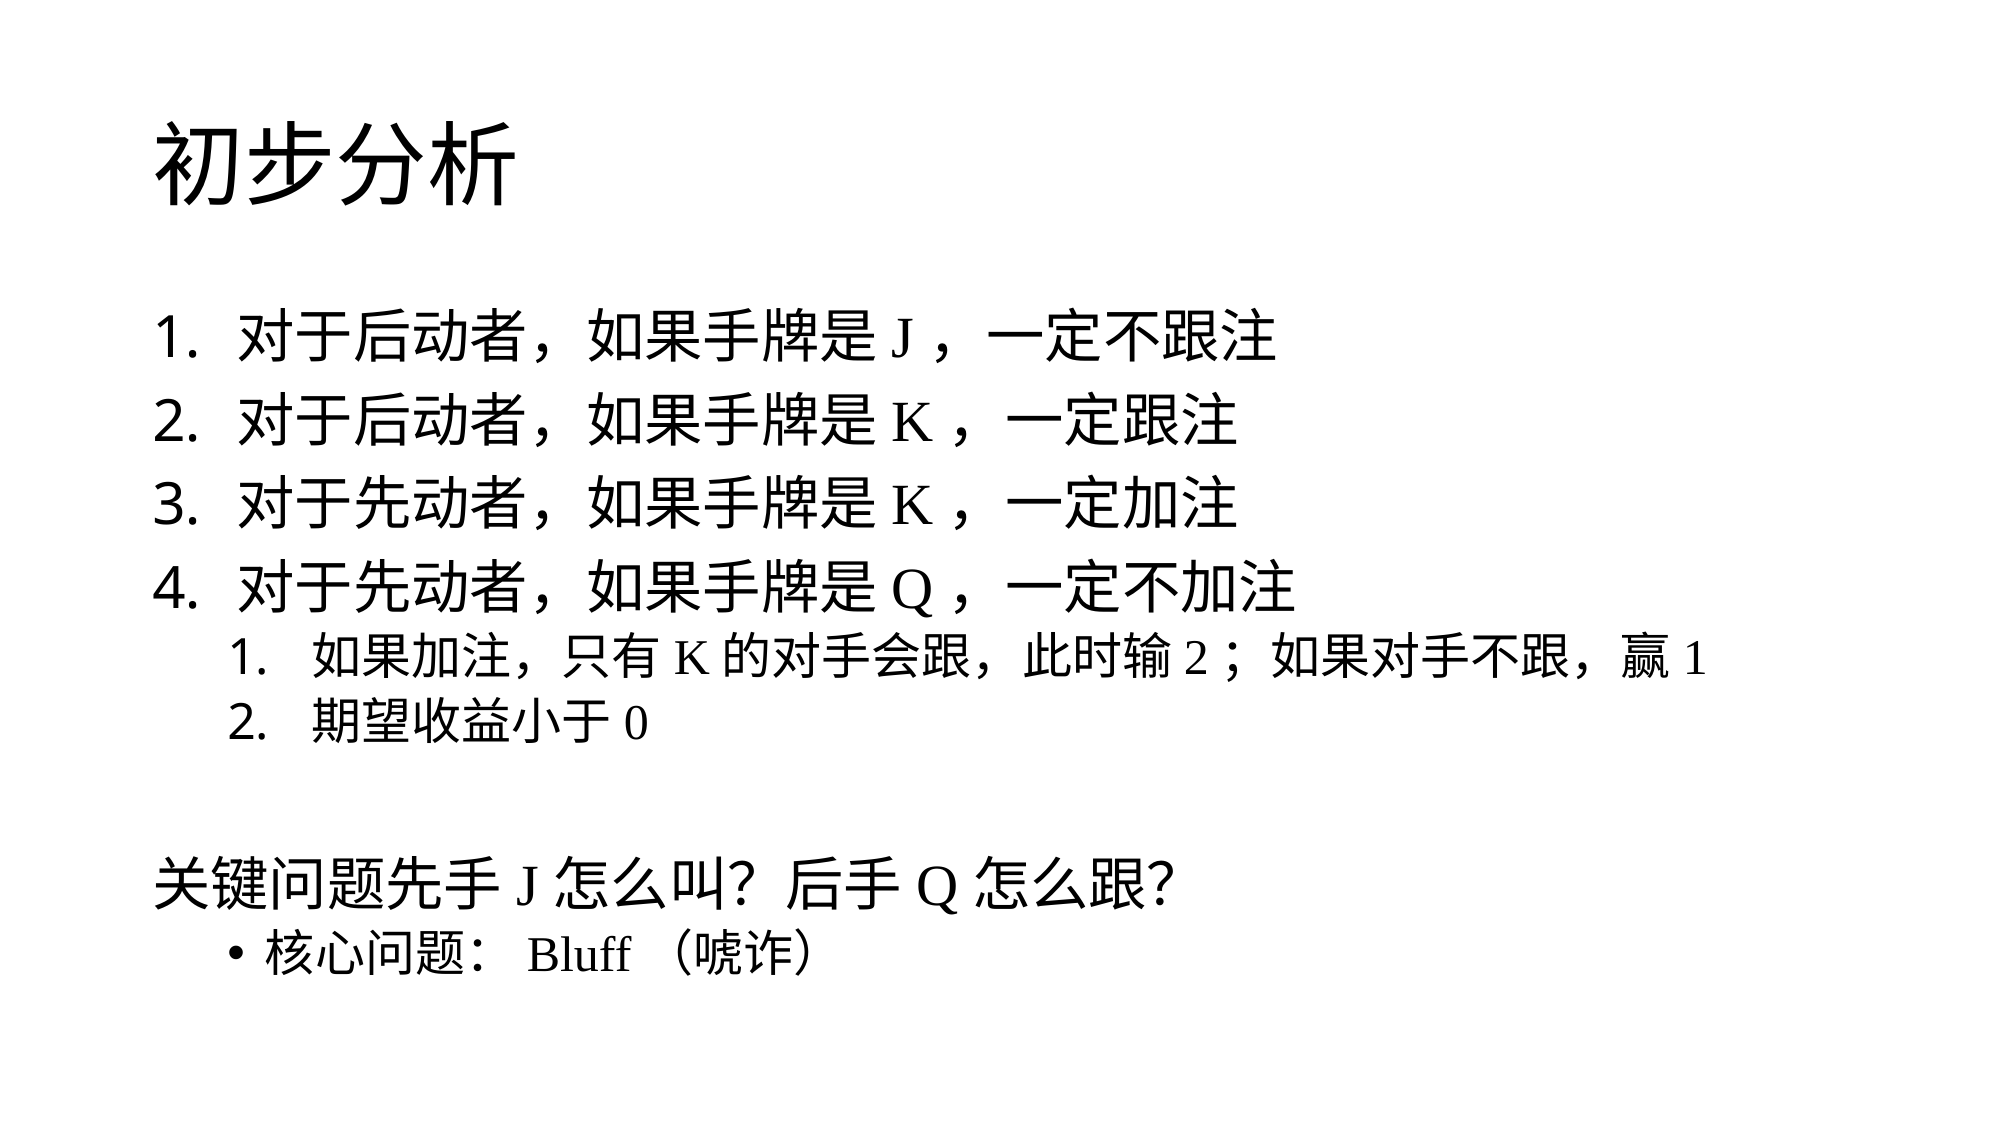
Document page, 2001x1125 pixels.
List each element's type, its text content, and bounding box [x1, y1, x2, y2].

list 对于后动者，如果手牌是J，一定不跟注 对于后动者，如果手牌是K，一定跟注 对于先动者，如果手牌是K，一定加注 对于先动者，如果手牌是Q，一定不加注 如果加注，只有K的对手会跟，此时输2；如果对手不跟，赢1 期望收益小于0 关键问题先手J怎么叫？后手Q怎么跟？ 核心问题：Bluff（唬诈） [137, 299, 1863, 1014]
title 初步分析 [137, 59, 1863, 278]
